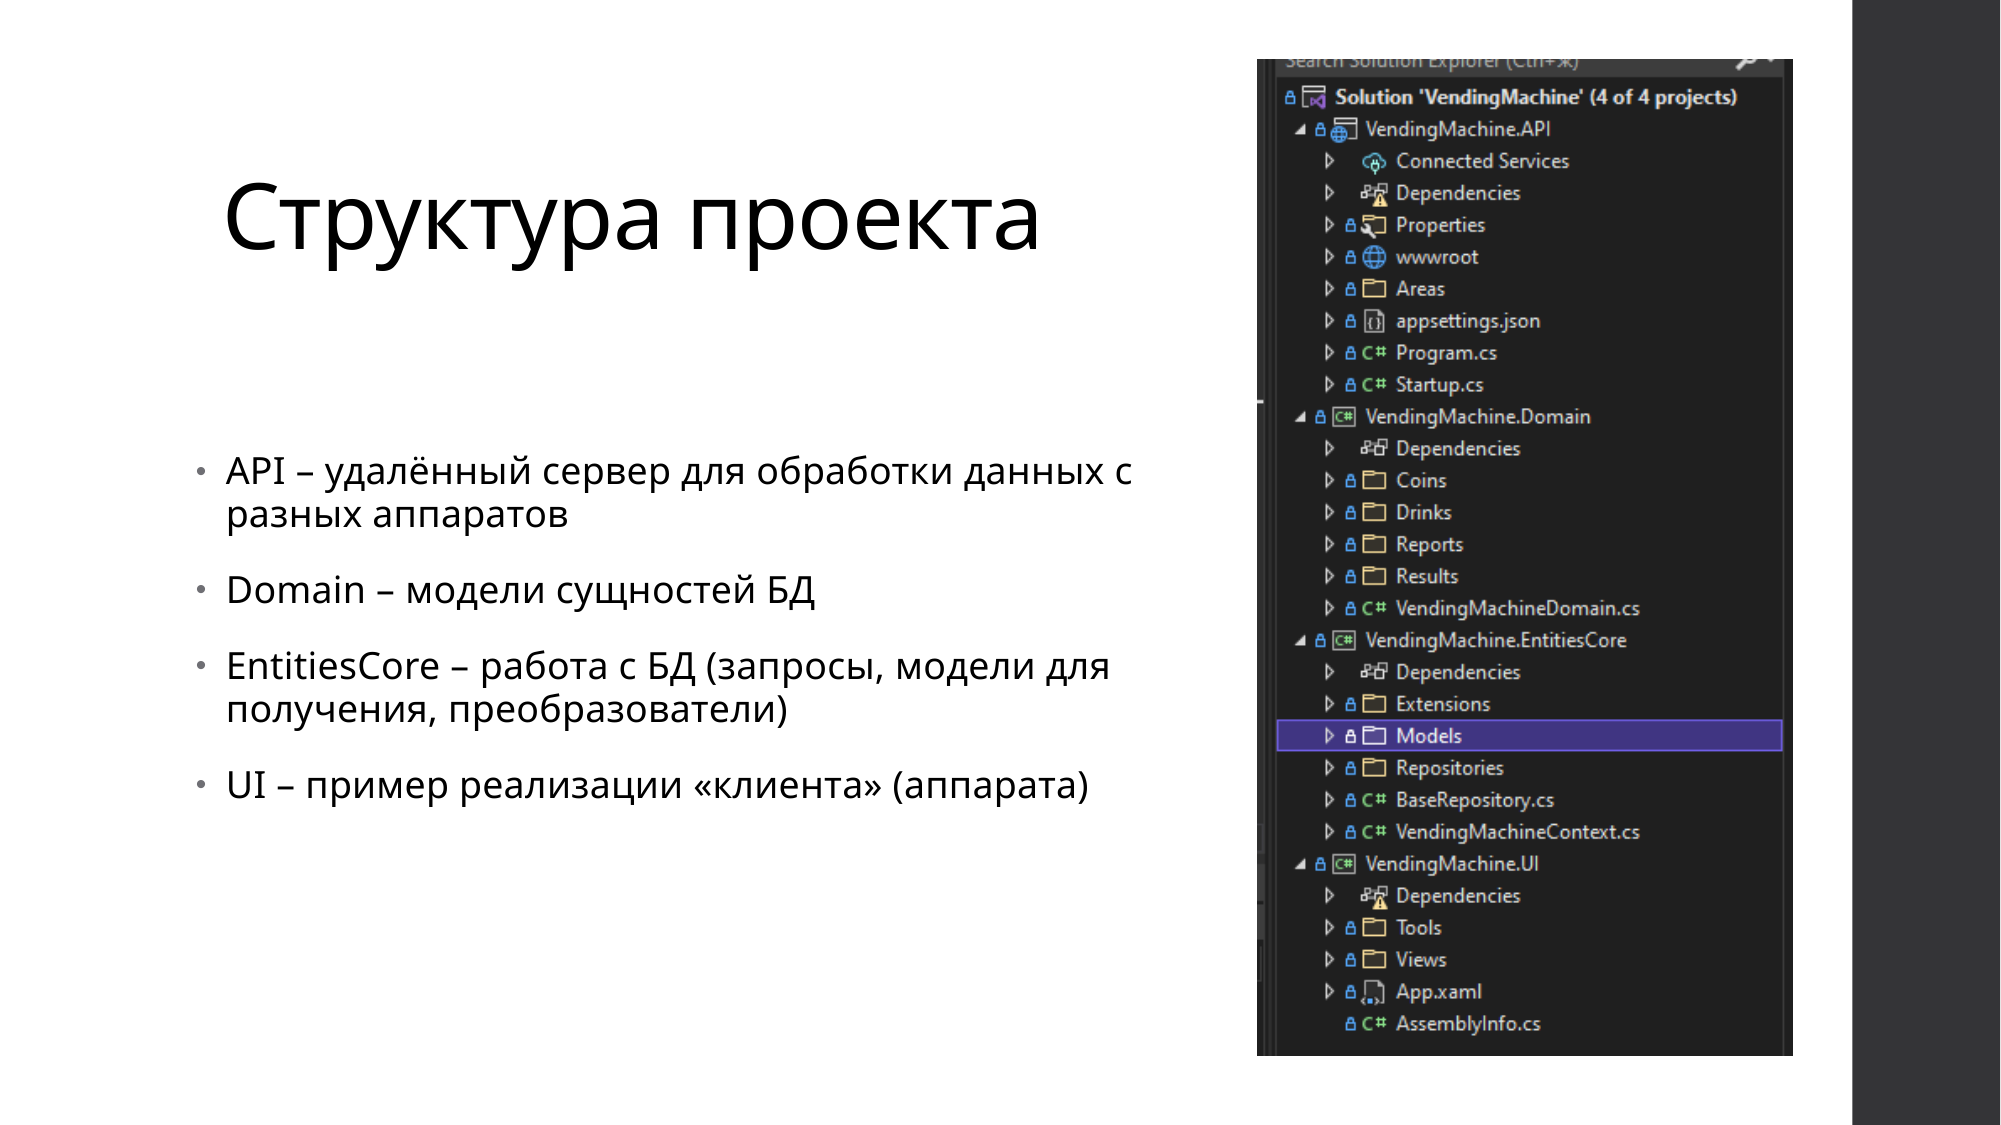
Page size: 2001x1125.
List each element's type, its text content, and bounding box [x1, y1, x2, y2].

list API – удалённый сервер для обработки данных с разных аппаратов Domain – модели сущностей БД EntitiesCore – работа с БД (запросы, модели для получения, преобразователи) UI – пример реализации «клиента» (аппарата) [180, 443, 1195, 852]
title Структура проекта [206, 60, 1251, 278]
picture [1257, 59, 1794, 1056]
